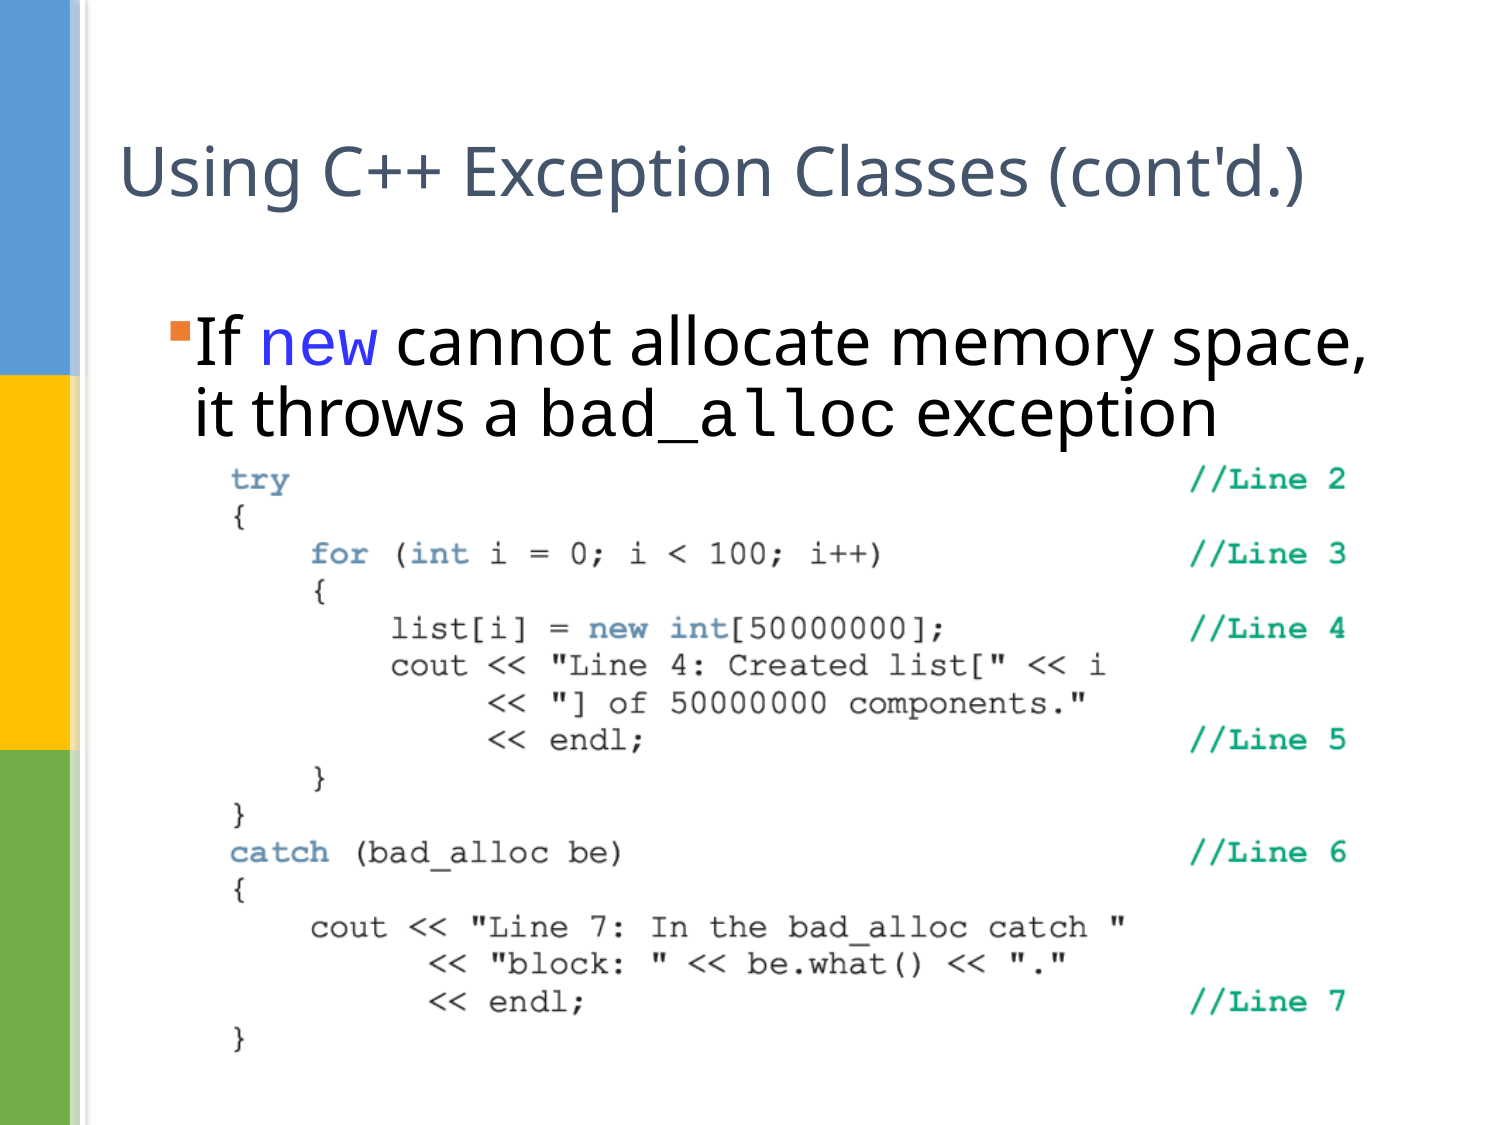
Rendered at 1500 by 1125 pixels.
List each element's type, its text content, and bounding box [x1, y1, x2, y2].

title Using C++ Exception Classes (cont'd.) [103, 59, 1397, 278]
list If new cannot allocate memory space, it throws a bad_alloc exception [150, 299, 1438, 1006]
picture [224, 457, 1359, 1061]
